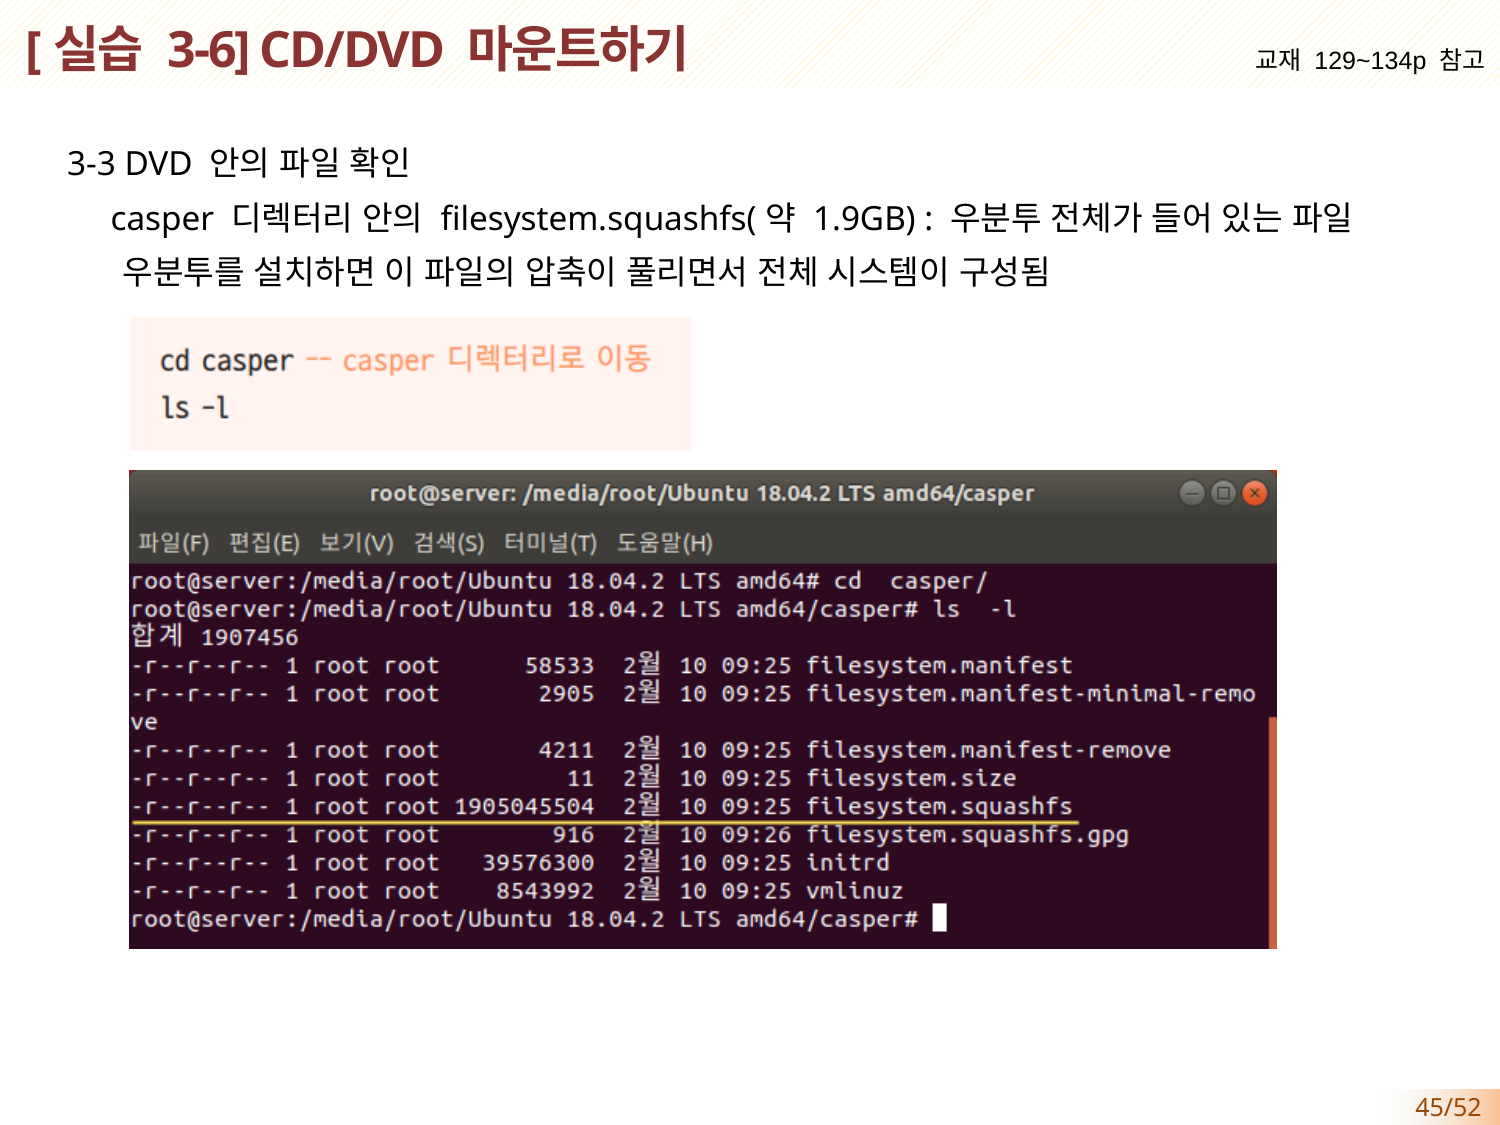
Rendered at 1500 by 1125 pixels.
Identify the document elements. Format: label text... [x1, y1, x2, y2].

text_box 교재 129~134p 참고 [1240, 36, 1500, 82]
picture [129, 469, 1277, 949]
picture [130, 316, 692, 451]
list 3-3 DVD 안의 파일 확인 casper 디렉터리 안의 filesystem.squashfs(약 1.9GB) : 우분투 전체가 들어 있는 파일 우분투를 설치하면 이 파일의 압축이 풀리면서 전체 시스템이 구성됨 [10, 126, 1481, 1057]
title [실습 3-6] CD/DVD 마운트하기 [10, 8, 1288, 87]
